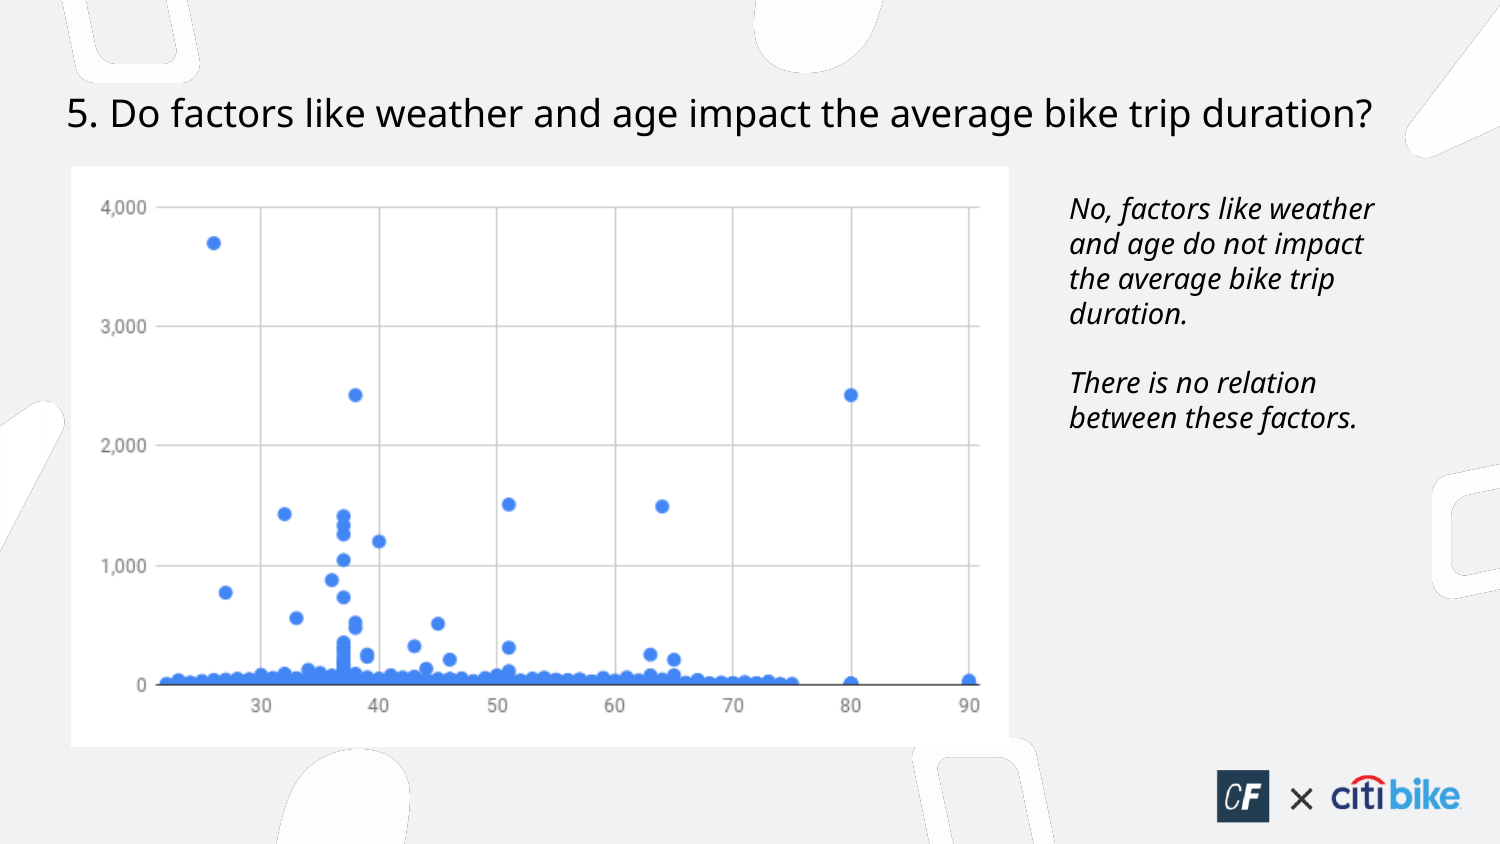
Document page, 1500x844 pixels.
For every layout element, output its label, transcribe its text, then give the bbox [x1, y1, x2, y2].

picture [0, 0, 1500, 844]
title 5. Do factors like weather and age impact the average bike trip duration? [51, 72, 1449, 167]
text_box No, factors like weather and age do not impact the average bike trip duration. There is no relation between these factors. [1054, 175, 1424, 747]
list [51, 228, 1408, 789]
